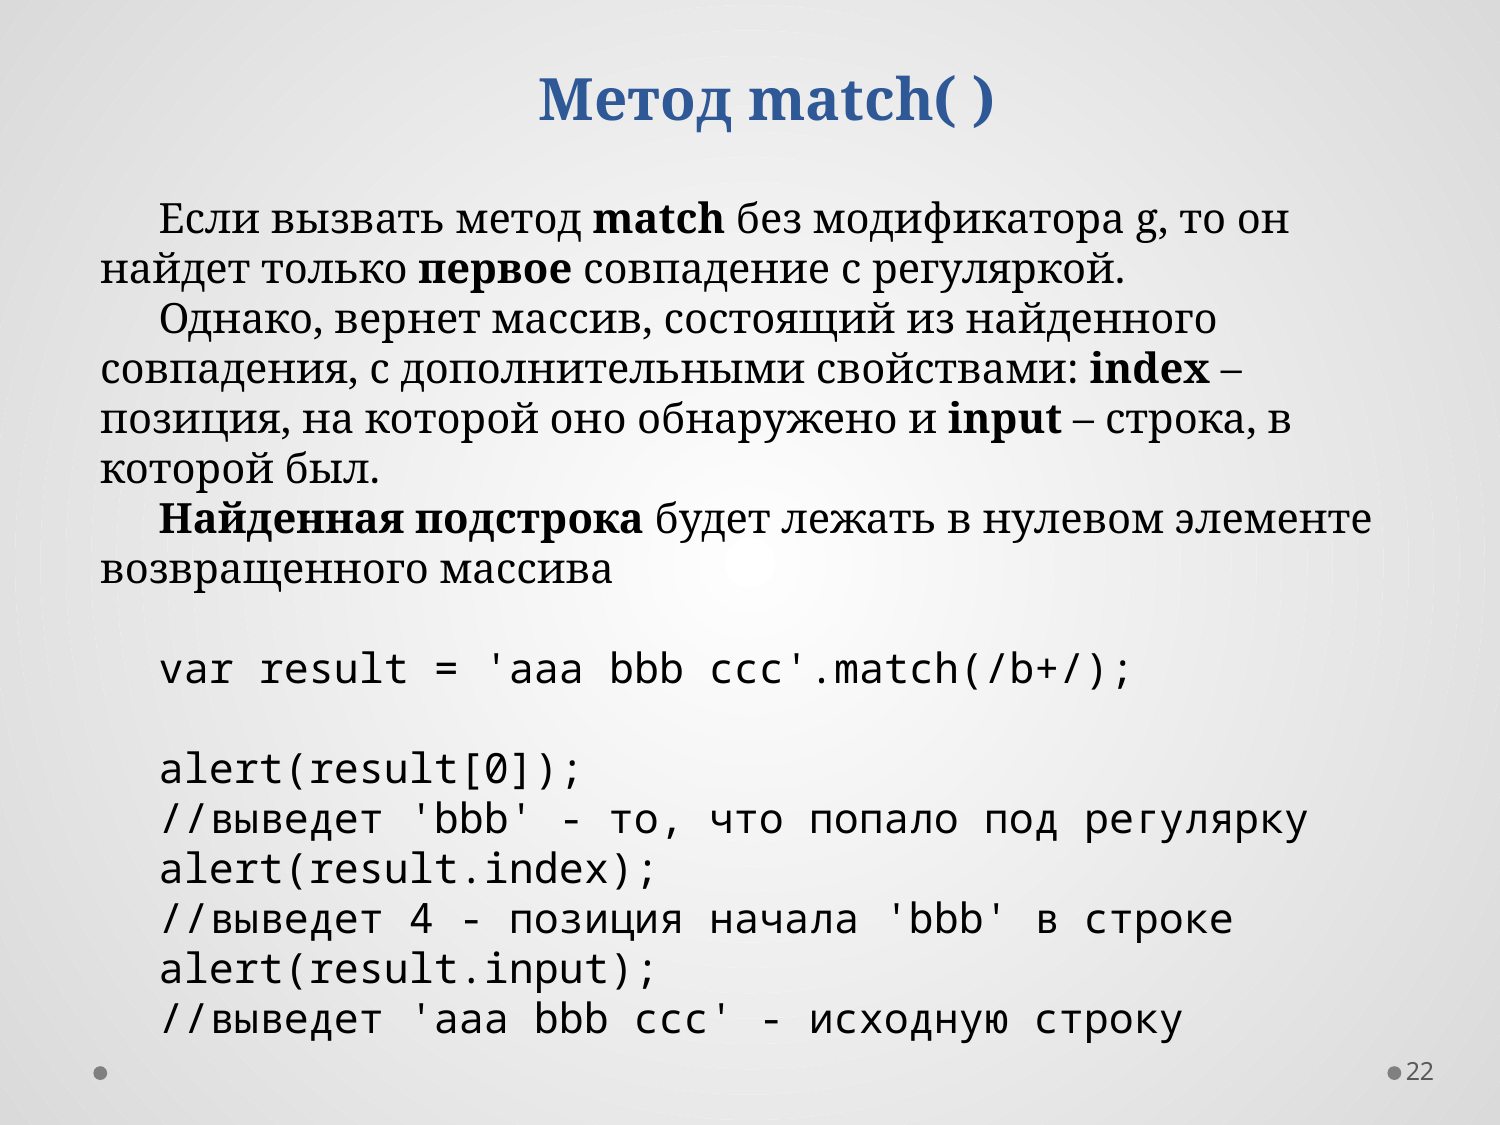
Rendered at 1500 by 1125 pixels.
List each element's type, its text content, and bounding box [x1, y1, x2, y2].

text_box Метод match( ) [114, 54, 1420, 140]
slide_number 22 [1401, 1042, 1494, 1103]
text_box Если вызвать метод match без модификатора g, то он найдет только первое совпадение с регуляркой. Однако, вернет массив, состоящий из найденного совпадения, с дополнительными свойствами: index – позиция, на которой оно обнаружено и input – строка, в которой был. Найденная подстрока будет лежать в нулевом элементе возвращенного массива var result = 'aaa bbb ccc'.match(/b+/); alert(result[0]); //выведет 'bbb' - то, что попало под регулярку alert(result.index); //выведет 4 - позиция начала 'bbb' в строке alert(result.input); //выведет 'aaa bbb ccc' - исходную строку [85, 184, 1450, 1050]
